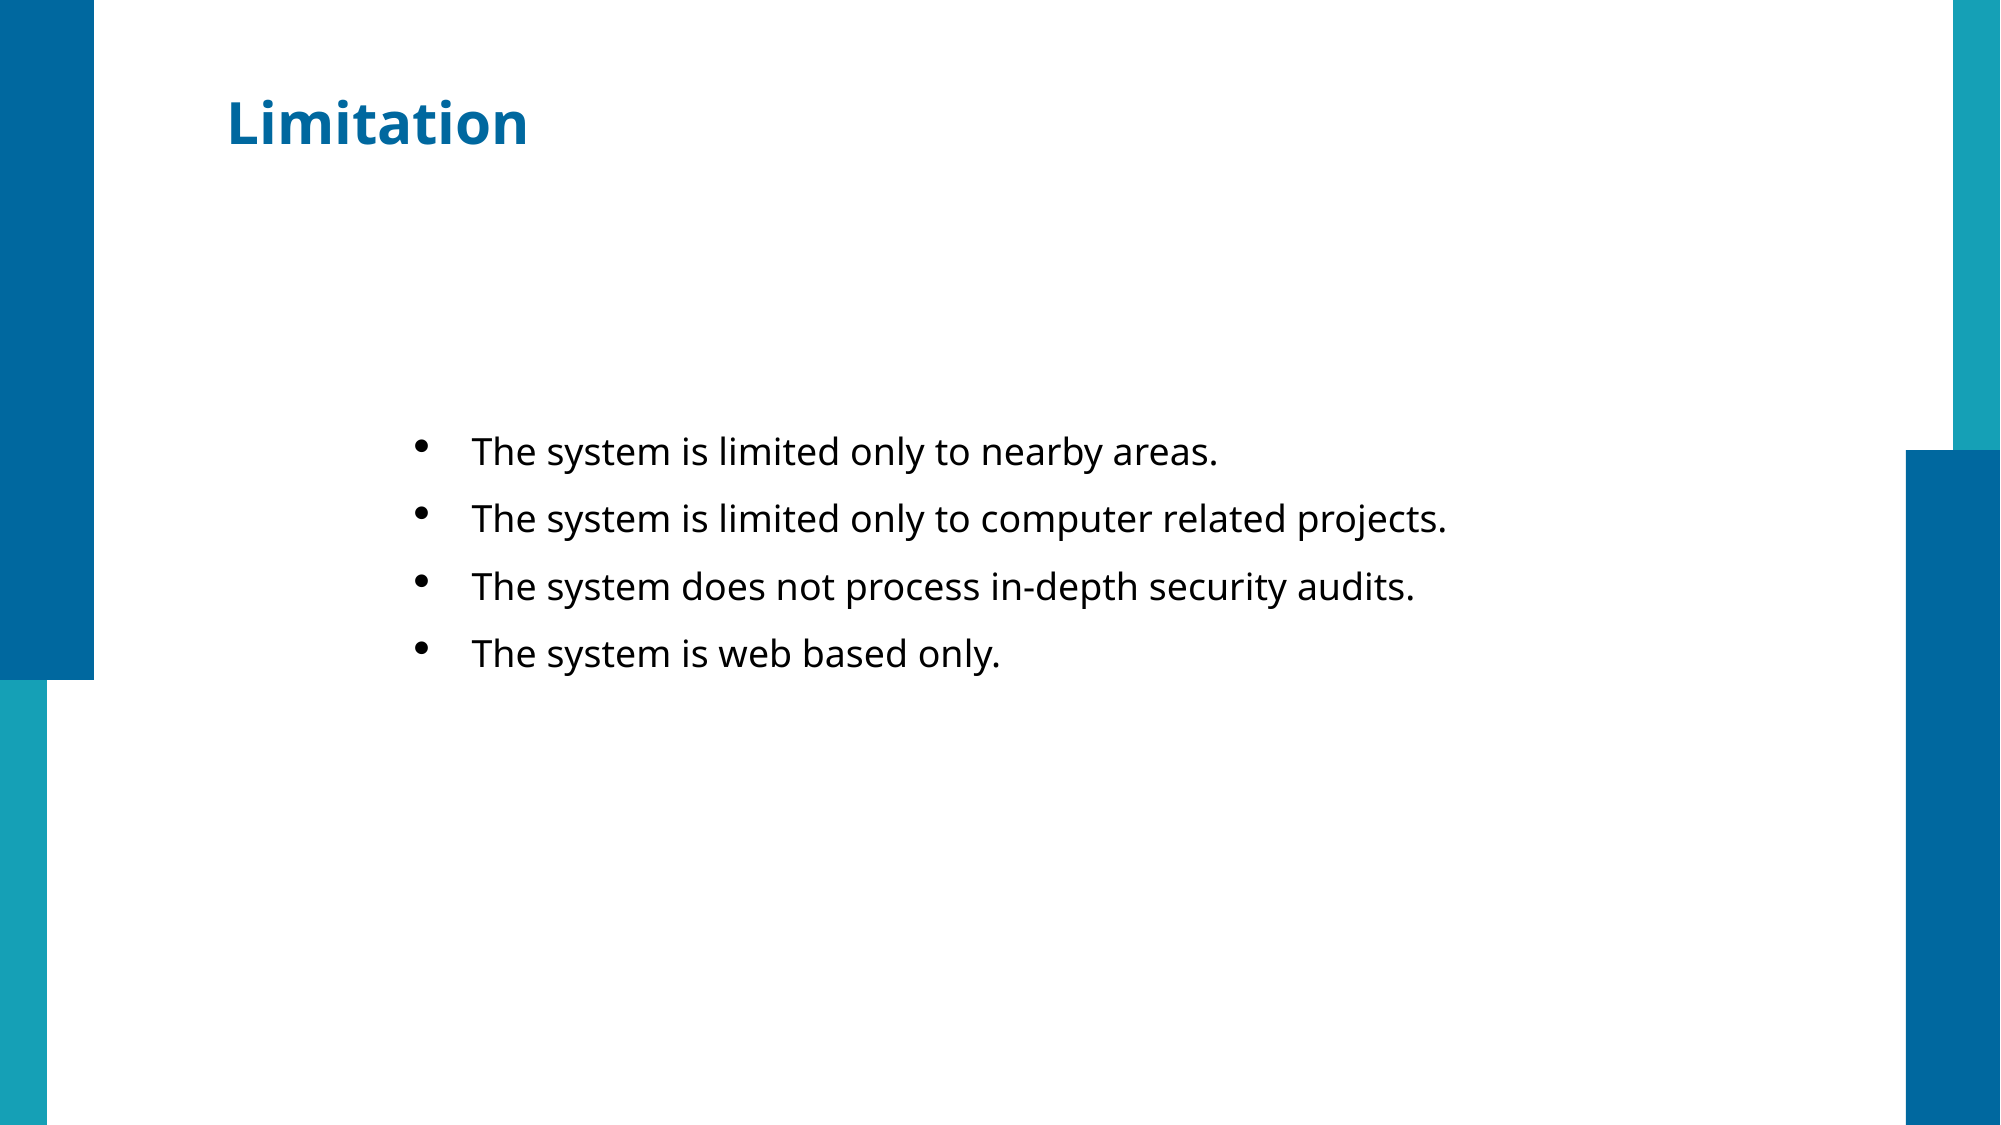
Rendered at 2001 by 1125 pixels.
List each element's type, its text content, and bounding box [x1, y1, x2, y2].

text_box Limitation [211, 78, 603, 164]
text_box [1905, 0, 2000, 1125]
text_box [259, 355, 1741, 770]
text_box The system is limited only to nearby areas. The system is limited only to computer related projects. The system does not process in-depth security audits. The system is web based only. [400, 397, 1883, 683]
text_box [0, 0, 94, 1125]
